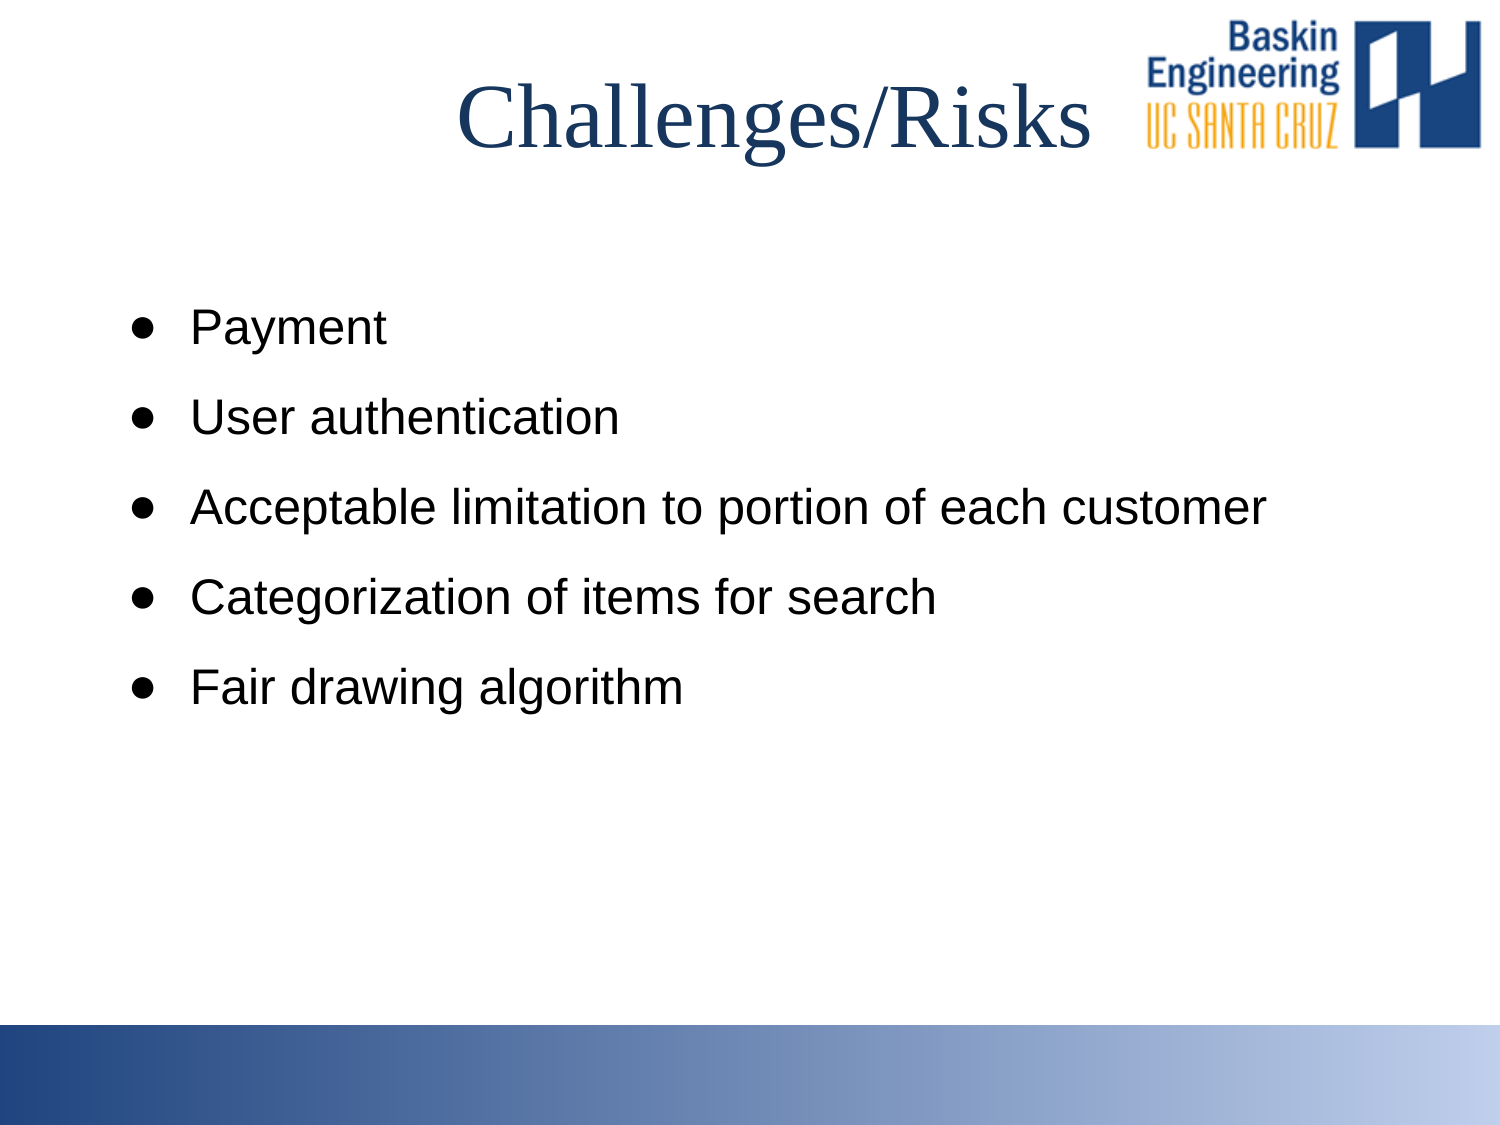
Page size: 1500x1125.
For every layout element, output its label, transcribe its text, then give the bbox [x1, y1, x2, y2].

text_box [0, 1025, 1500, 1125]
picture [1134, 12, 1498, 160]
title Challenges/Risks [99, 17, 1450, 205]
text_box Payment User authentication Acceptable limitation to portion of each customer Categorization of items for search Fair drawing algorithm [99, 249, 1450, 935]
